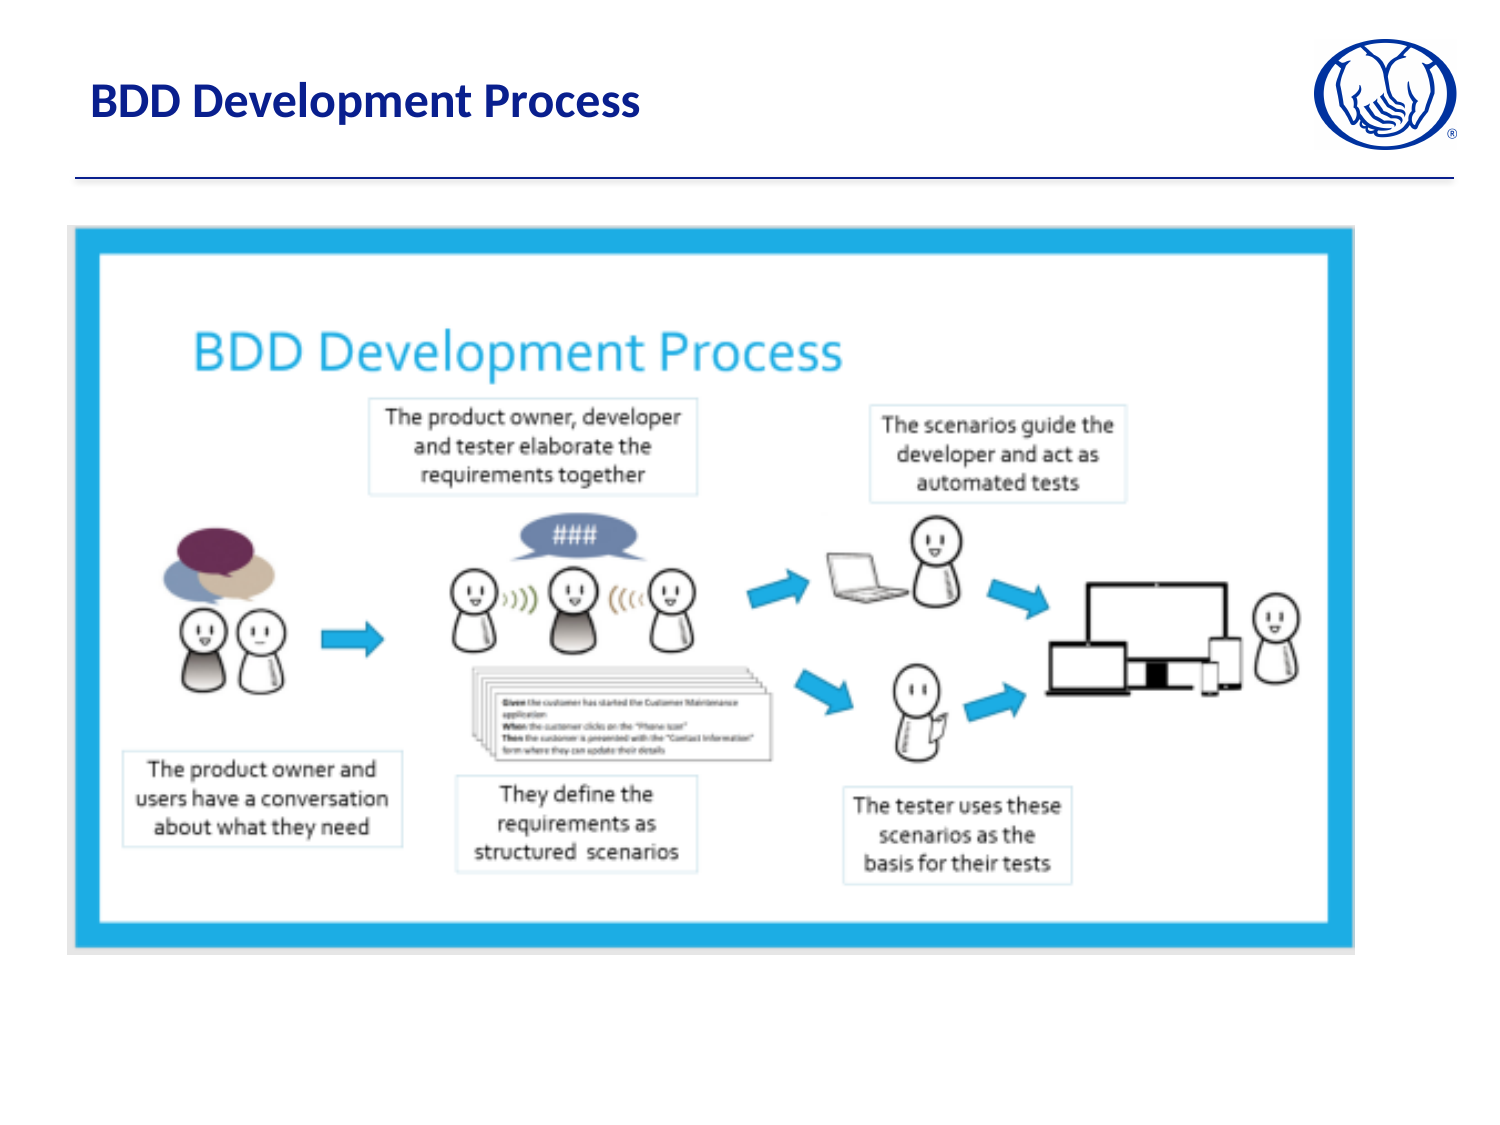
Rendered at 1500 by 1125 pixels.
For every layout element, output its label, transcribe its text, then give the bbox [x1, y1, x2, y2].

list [67, 225, 1355, 955]
picture [1314, 39, 1457, 150]
title BDD Development Process [75, 32, 1280, 163]
